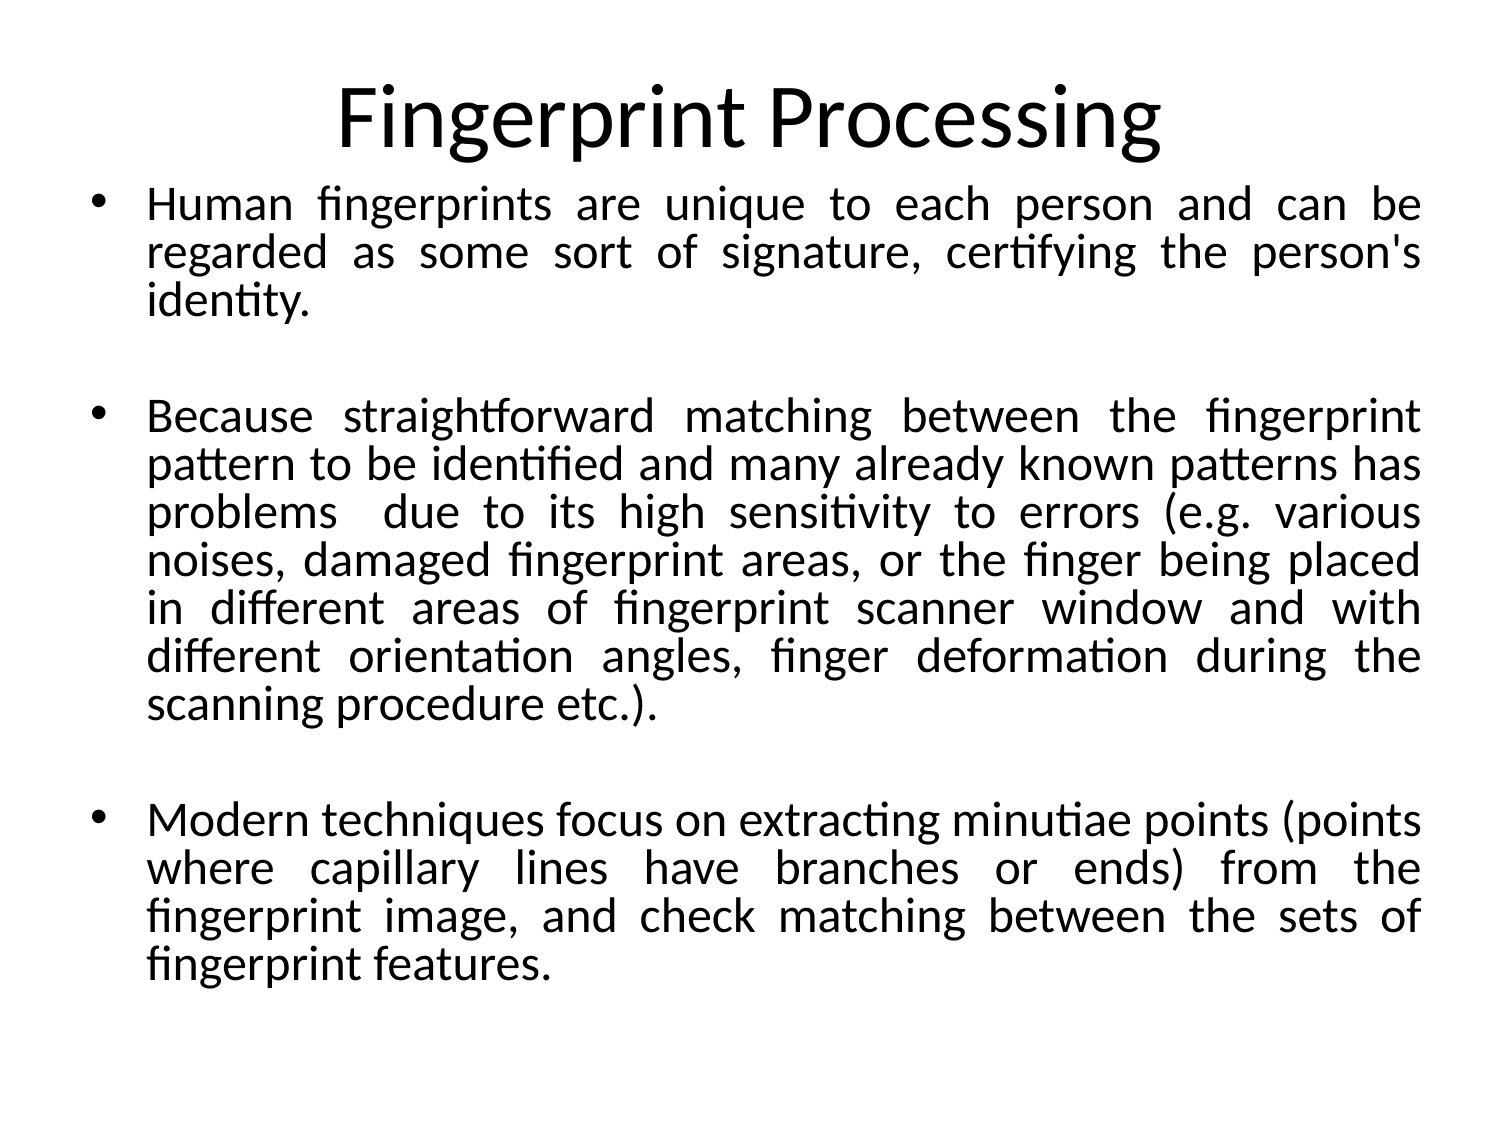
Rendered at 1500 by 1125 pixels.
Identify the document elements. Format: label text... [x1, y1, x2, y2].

title Fingerprint Processing [75, 45, 1425, 174]
list Human fingerprints are unique to each person and can be regarded as some sort of signature, certifying the person's identity. Because straightforward matching between the fingerprint pattern to be identified and many already known patterns has problems due to its high sensitivity to errors (e.g. various noises, damaged fingerprint areas, or the finger being placed in different areas of fingerprint scanner window and with different orientation angles, finger deformation during the scanning procedure etc.). Modern techniques focus on extracting minutiae points (points where capillary lines have branches or ends) from the fingerprint image, and check matching between the sets of fingerprint features. [75, 174, 1438, 1075]
